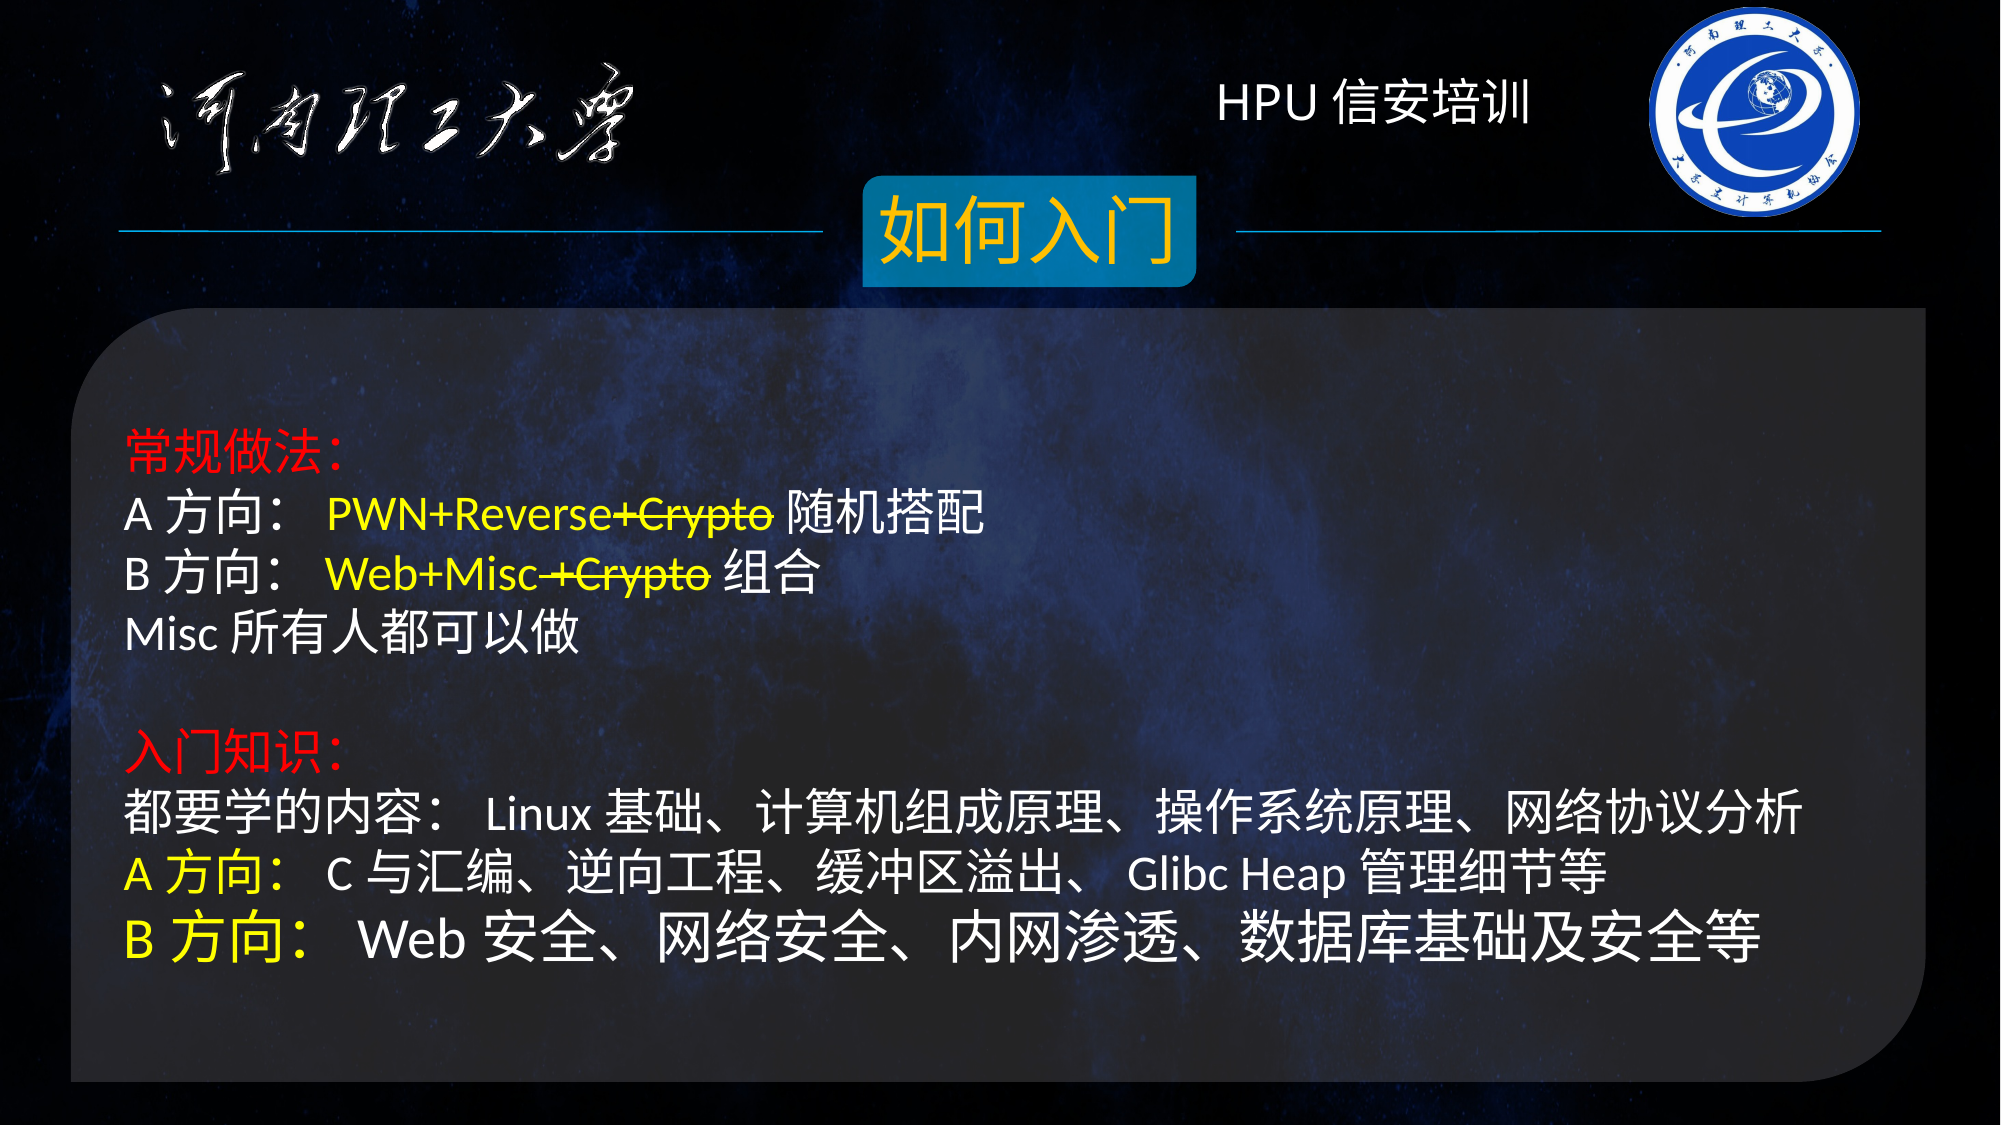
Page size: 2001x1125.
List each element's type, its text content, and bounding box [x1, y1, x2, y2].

text_box 常规做法： A方向：PWN+Reverse+Crypto随机搭配 B方向：Web+Misc +Crypto组合 Misc所有人都可以做 入门知识： 都要学的内容：Linux基础、计算机组成原理、操作系统原理、网络协议分析 A方向：C与汇编、逆向工程、缓冲区溢出、Glibc Heap管理细节等 B方向：Web安全、网络安全、内网渗透、数据库基础及安全等 [68, 305, 1928, 1084]
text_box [118, 175, 1882, 288]
text_box HPU信安培训 [1201, 62, 1811, 138]
picture [0, 0, 2001, 1125]
